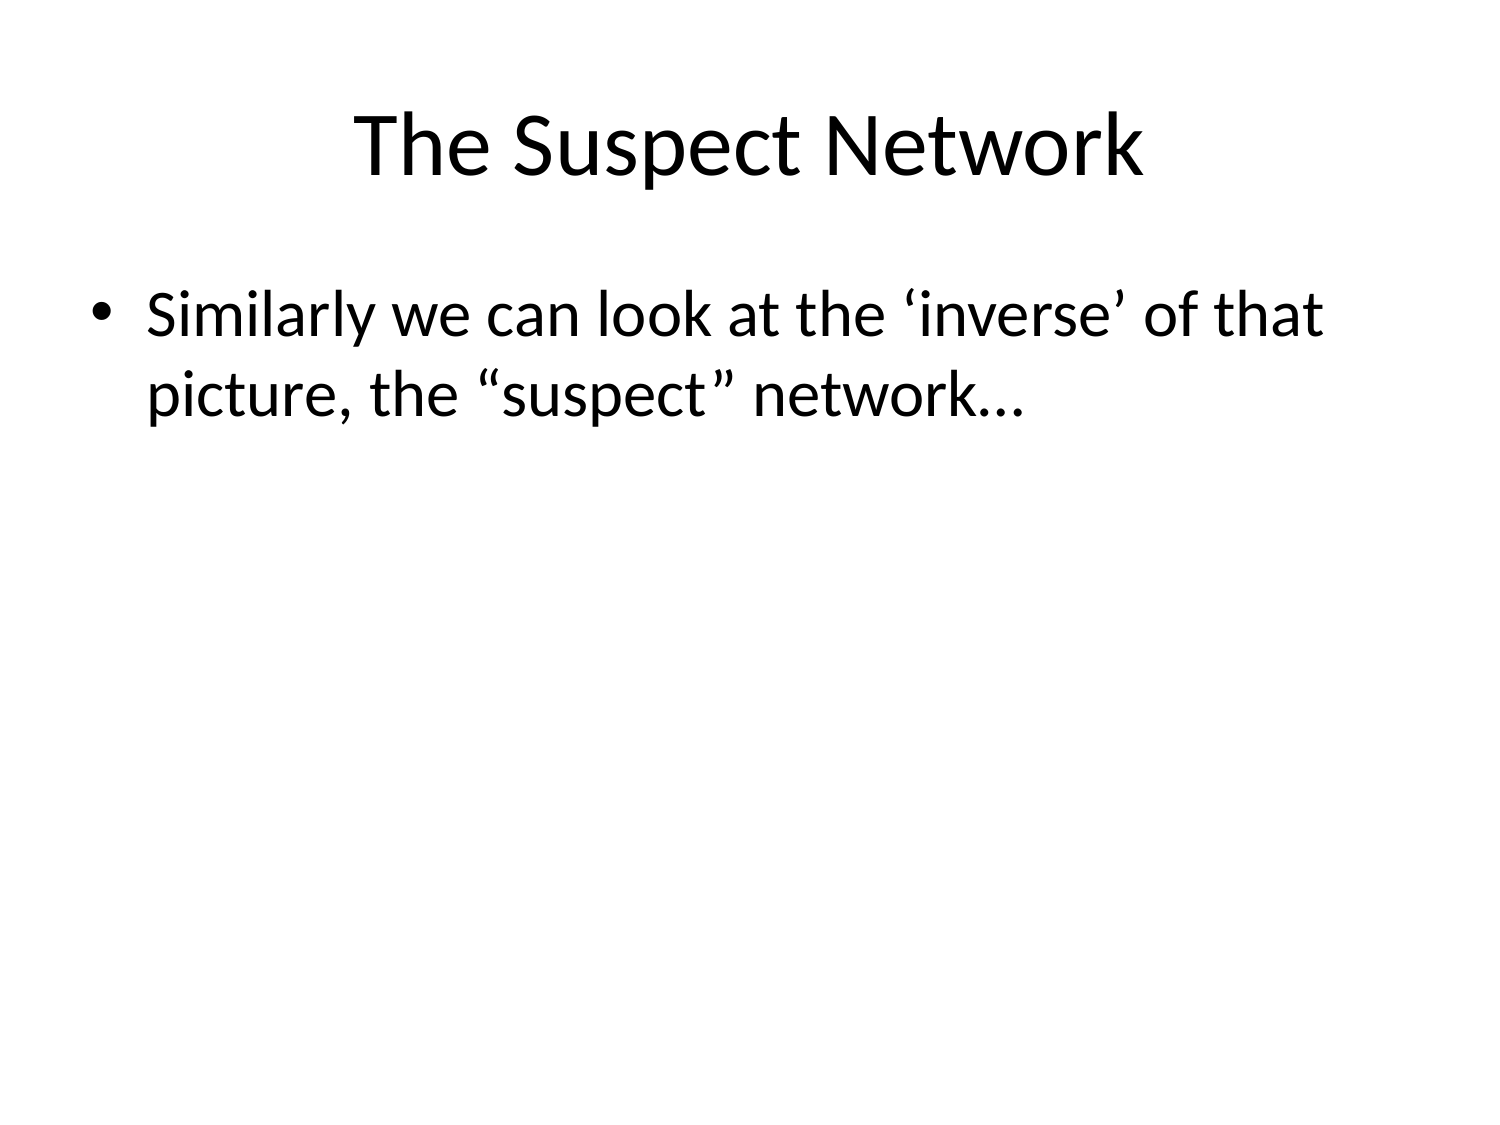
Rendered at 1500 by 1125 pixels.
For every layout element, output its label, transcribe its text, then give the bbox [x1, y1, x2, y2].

list Similarly we can look at the ‘inverse’ of that picture, the “suspect” network… [75, 262, 1425, 1005]
title The Suspect Network [75, 45, 1425, 233]
